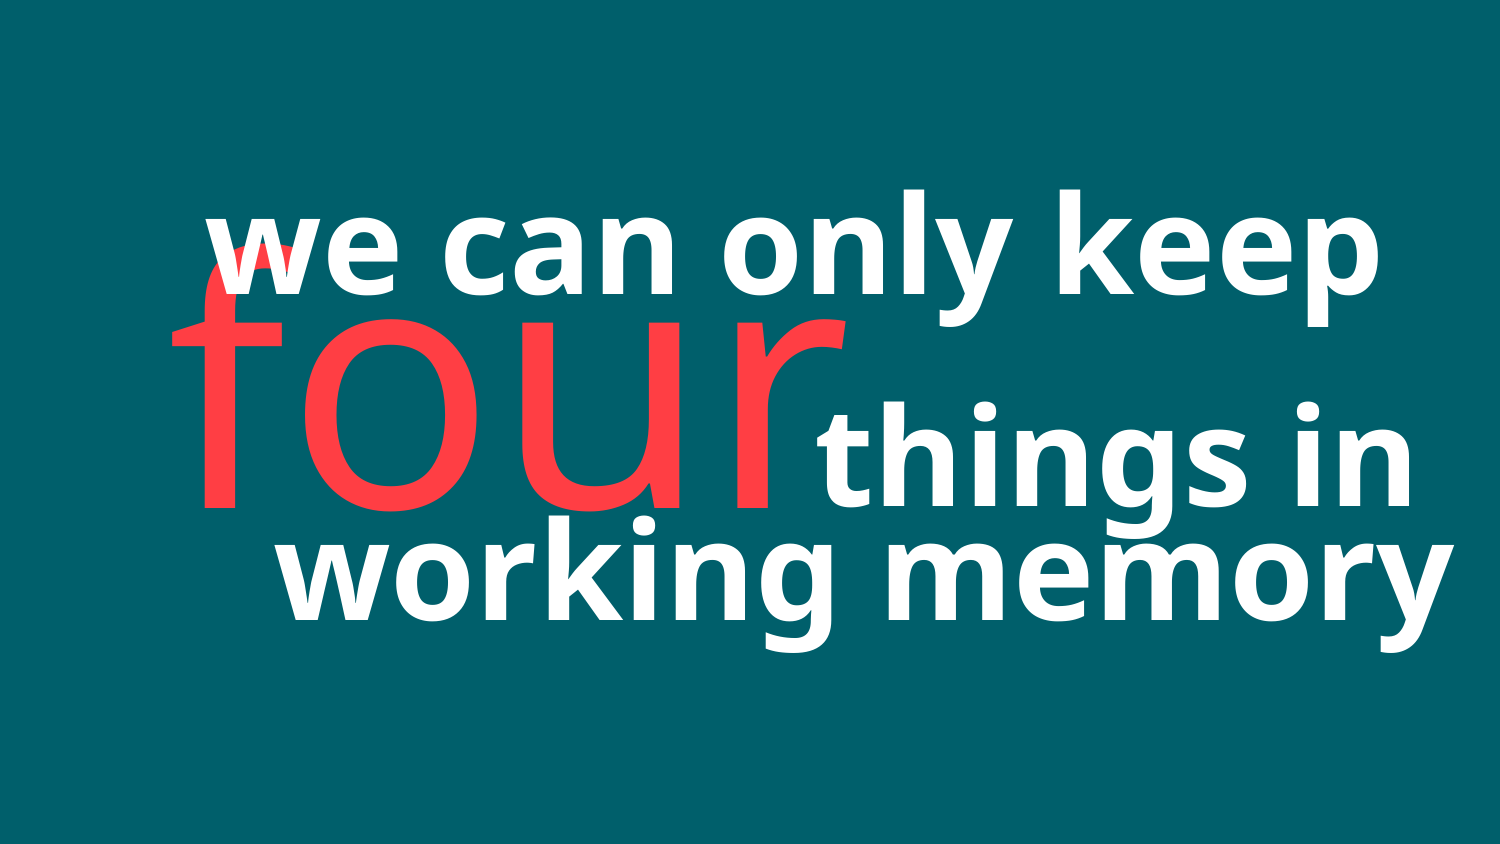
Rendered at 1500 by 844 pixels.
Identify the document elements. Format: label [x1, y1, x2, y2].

text_box [128, 149, 1389, 659]
